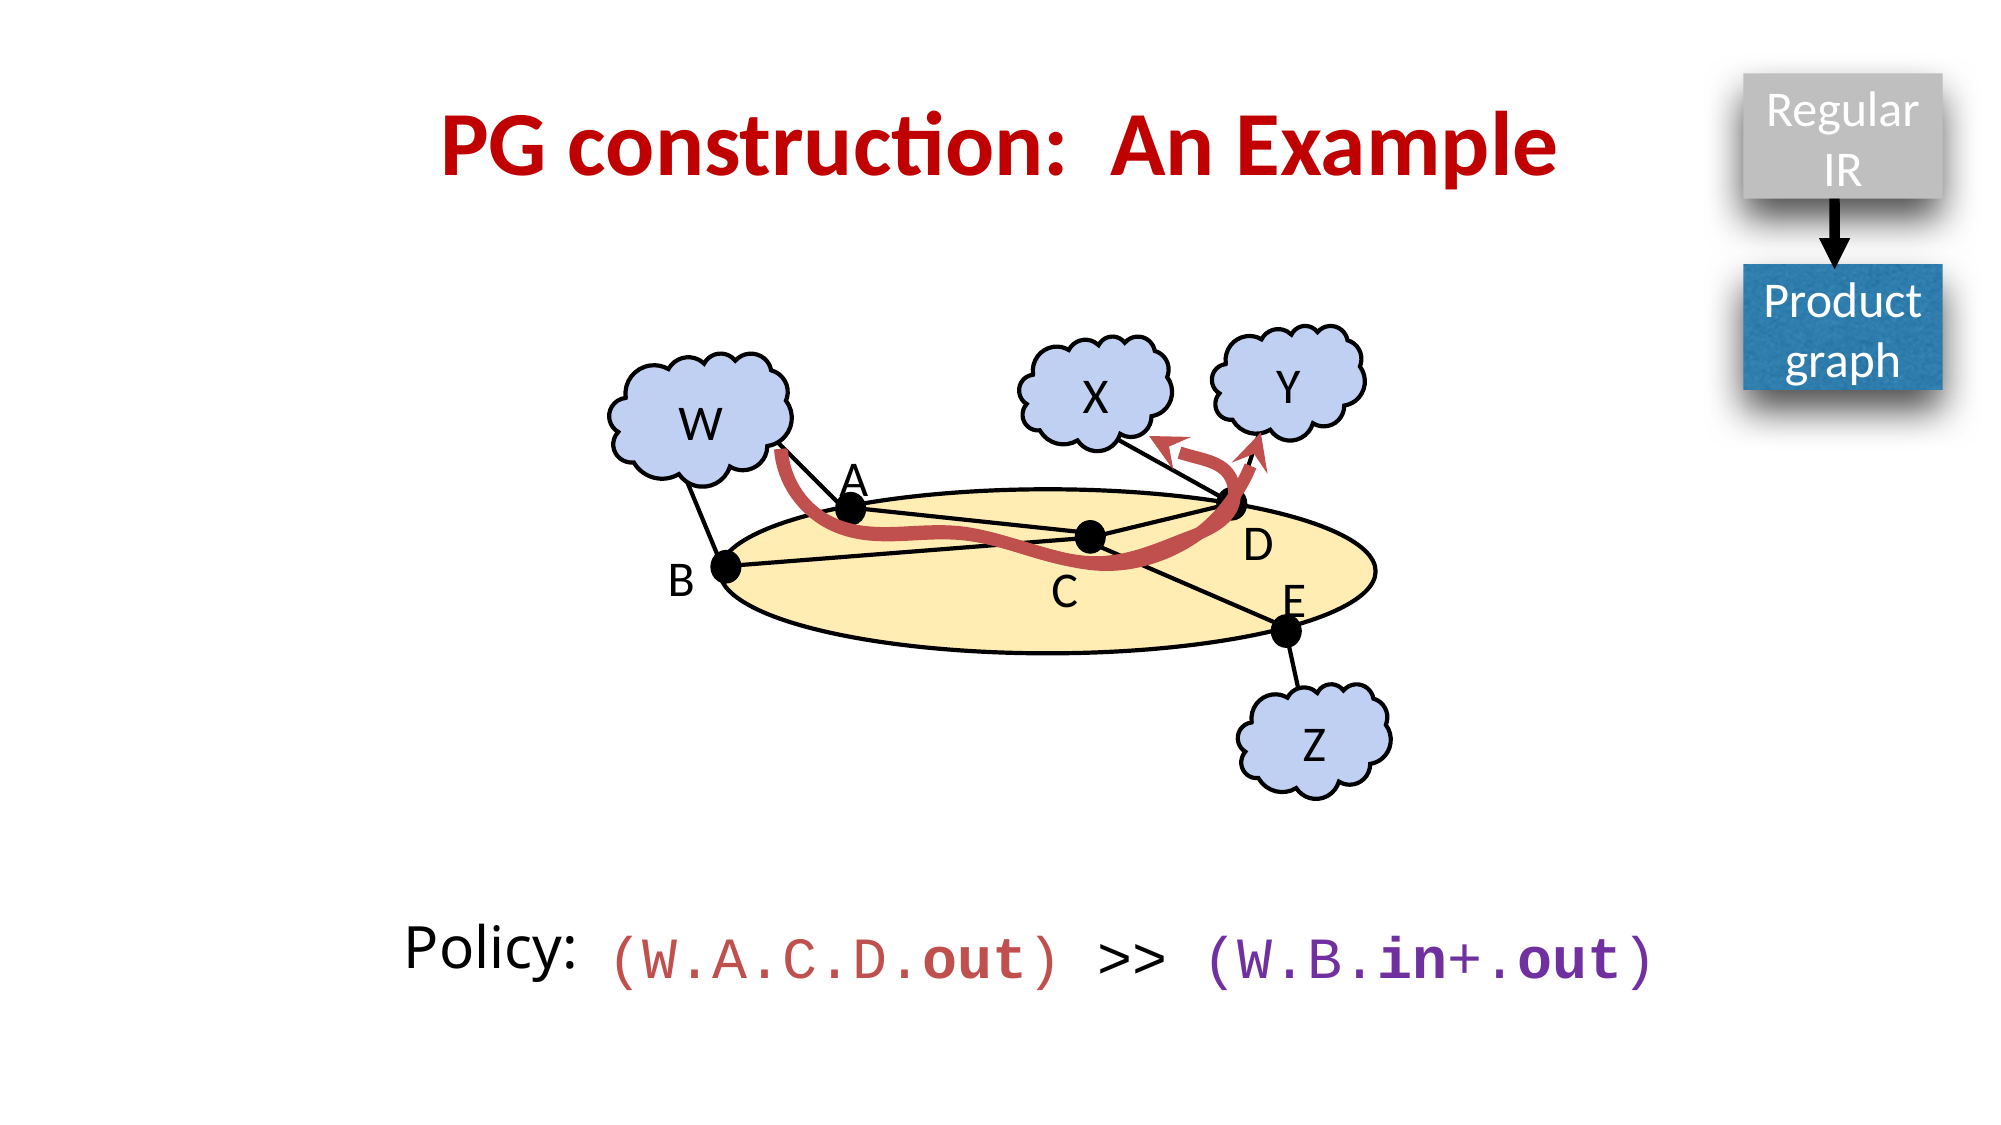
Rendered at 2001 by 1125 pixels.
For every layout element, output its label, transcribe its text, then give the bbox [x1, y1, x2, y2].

title PG construction: An Example [99, 45, 1900, 233]
text_box [1828, 198, 1841, 270]
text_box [289, 904, 1673, 989]
text_box Product graph [1743, 264, 1943, 390]
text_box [608, 325, 1392, 800]
text_box Regular IR [1743, 73, 1943, 199]
